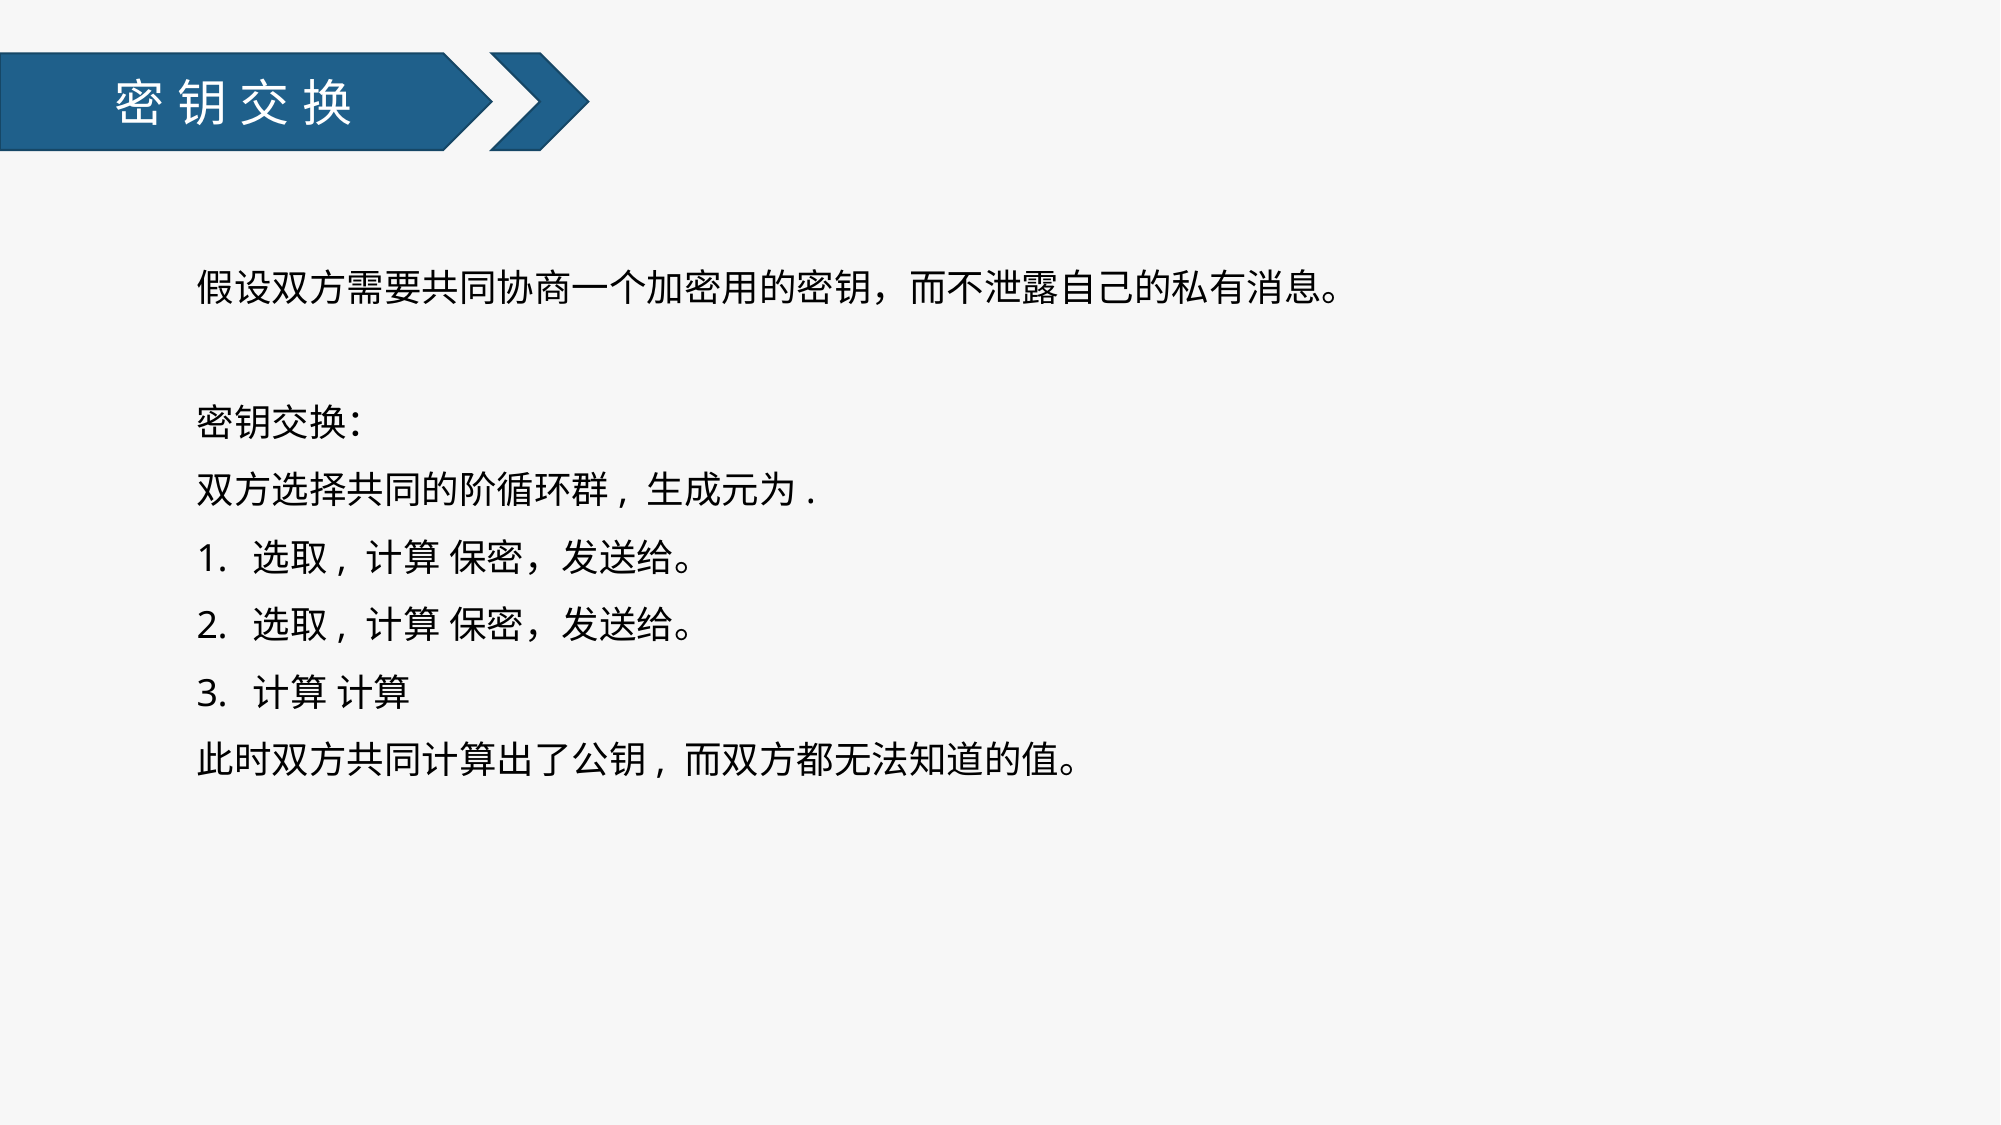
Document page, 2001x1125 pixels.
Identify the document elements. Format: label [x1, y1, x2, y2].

text_box [0, 53, 589, 150]
